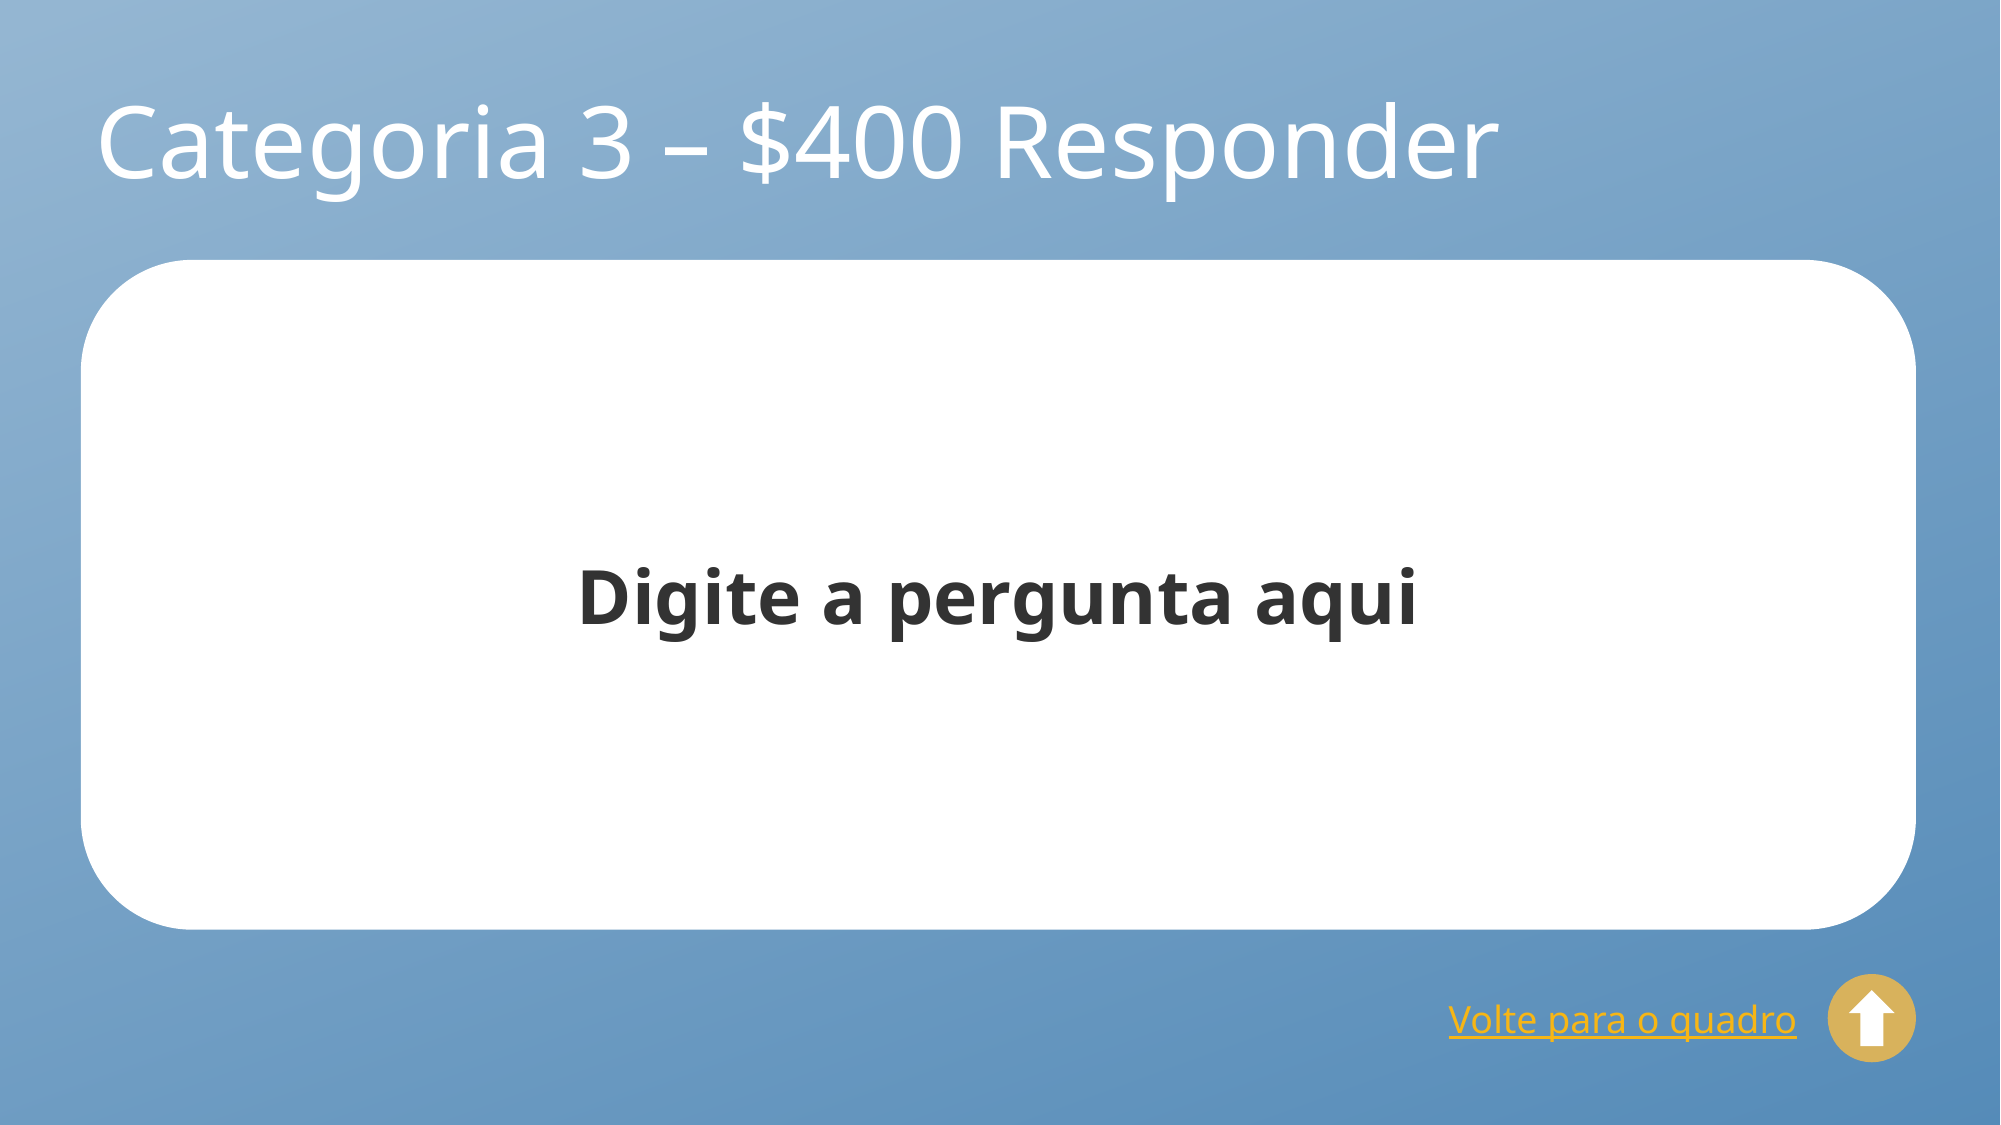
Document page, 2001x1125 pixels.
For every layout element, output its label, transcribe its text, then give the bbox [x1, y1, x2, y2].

text_box [1846, 988, 1898, 1048]
title Categoria 3 – $400 Responder [80, 37, 1806, 255]
text_box Digite a pergunta aqui [79, 258, 1917, 931]
text_box Volte para o quadro [1230, 988, 1813, 1055]
text_box [1826, 972, 1918, 1064]
